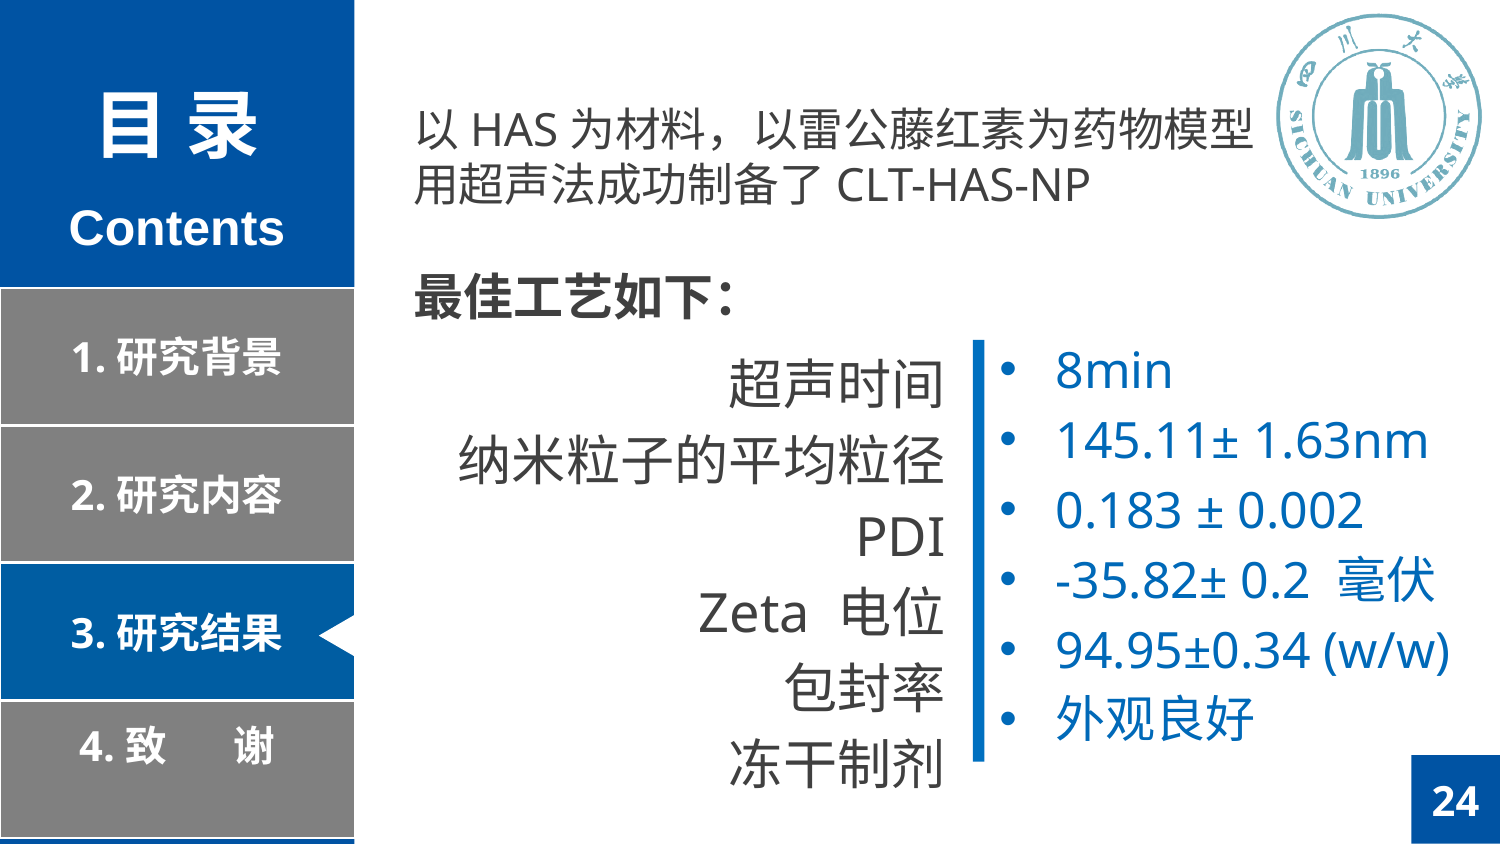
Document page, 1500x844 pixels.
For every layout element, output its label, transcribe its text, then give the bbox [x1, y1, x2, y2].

list 最佳工艺如下： 超声时间 纳米粒子的平均粒径 PDI Zeta 电位 包封率 冻干制剂 [398, 219, 961, 809]
text_box 8min 145.11± 1.63nm 0.183 ± 0.002 -35.82± 0.2 毫伏 94.95±0.34 (w/w) 外观良好 [984, 246, 1500, 844]
text_box 以HAS为材料，以雷公藤红素为药物模型 用超声法成功制备了CLT-HAS-NP [398, 93, 1348, 219]
text_box [971, 338, 986, 764]
